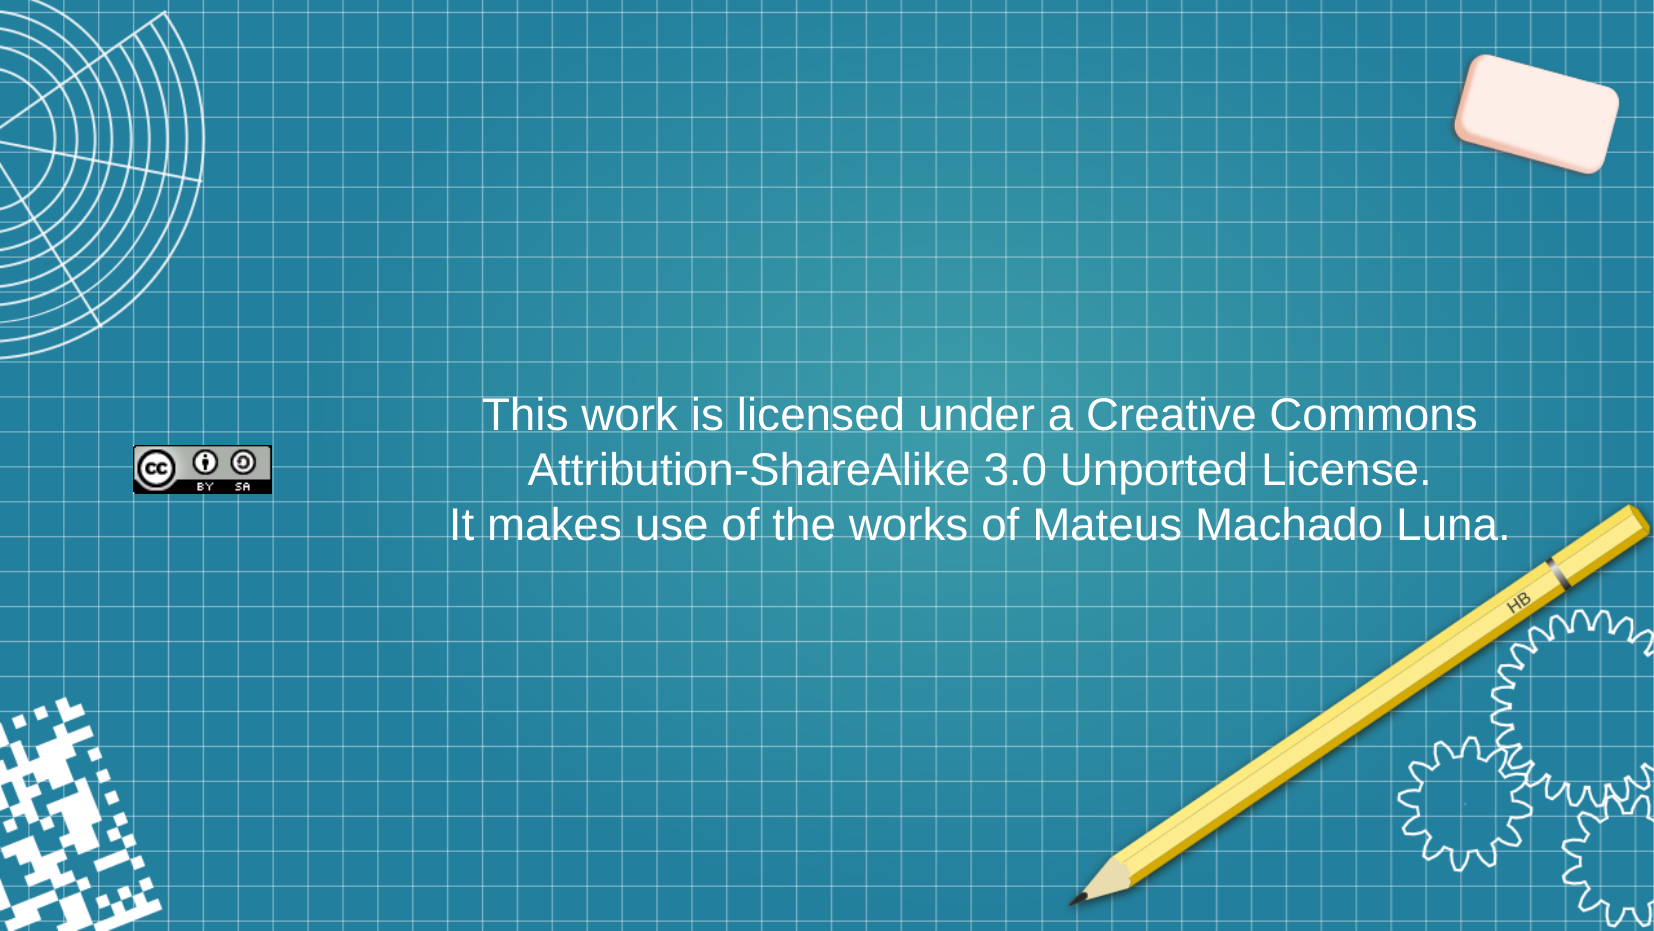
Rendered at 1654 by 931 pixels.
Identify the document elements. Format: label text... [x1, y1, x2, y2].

text_box This work is licensed under a Creative Commons Attribution-ShareAlike 3.0 Unported License. It makes use of the works of Mateus Machado Luna. [389, 389, 1571, 545]
picture [0, 0, 1654, 931]
